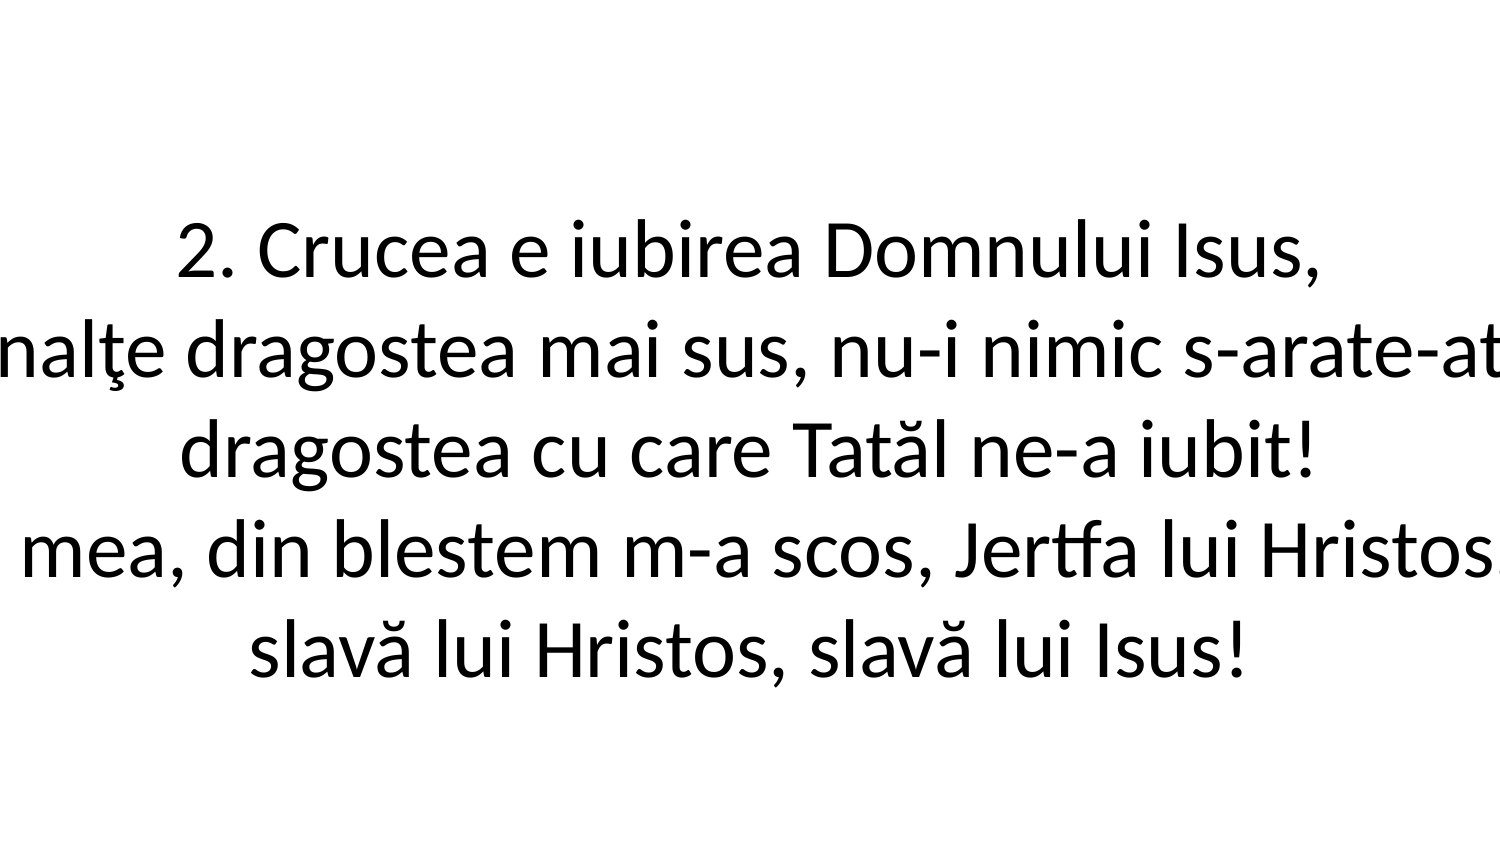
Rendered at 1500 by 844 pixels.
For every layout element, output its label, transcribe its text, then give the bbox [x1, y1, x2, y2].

text_box 2. Crucea e iubirea Domnului Isus, nu-i cuvânt să 'nalţe dragostea mai sus, nu-i nimic s-arate-atât de strălucit, dragostea cu care Tatăl ne-a iubit! Crucea-i slava Ta, crucea-i pacea mea, din blestem m-a scos, Jertfa lui Hristos, viaţă mi-a adus, crucea lui Isus, slavă lui Hristos, slavă lui Isus! [0, 142, 1500, 702]
